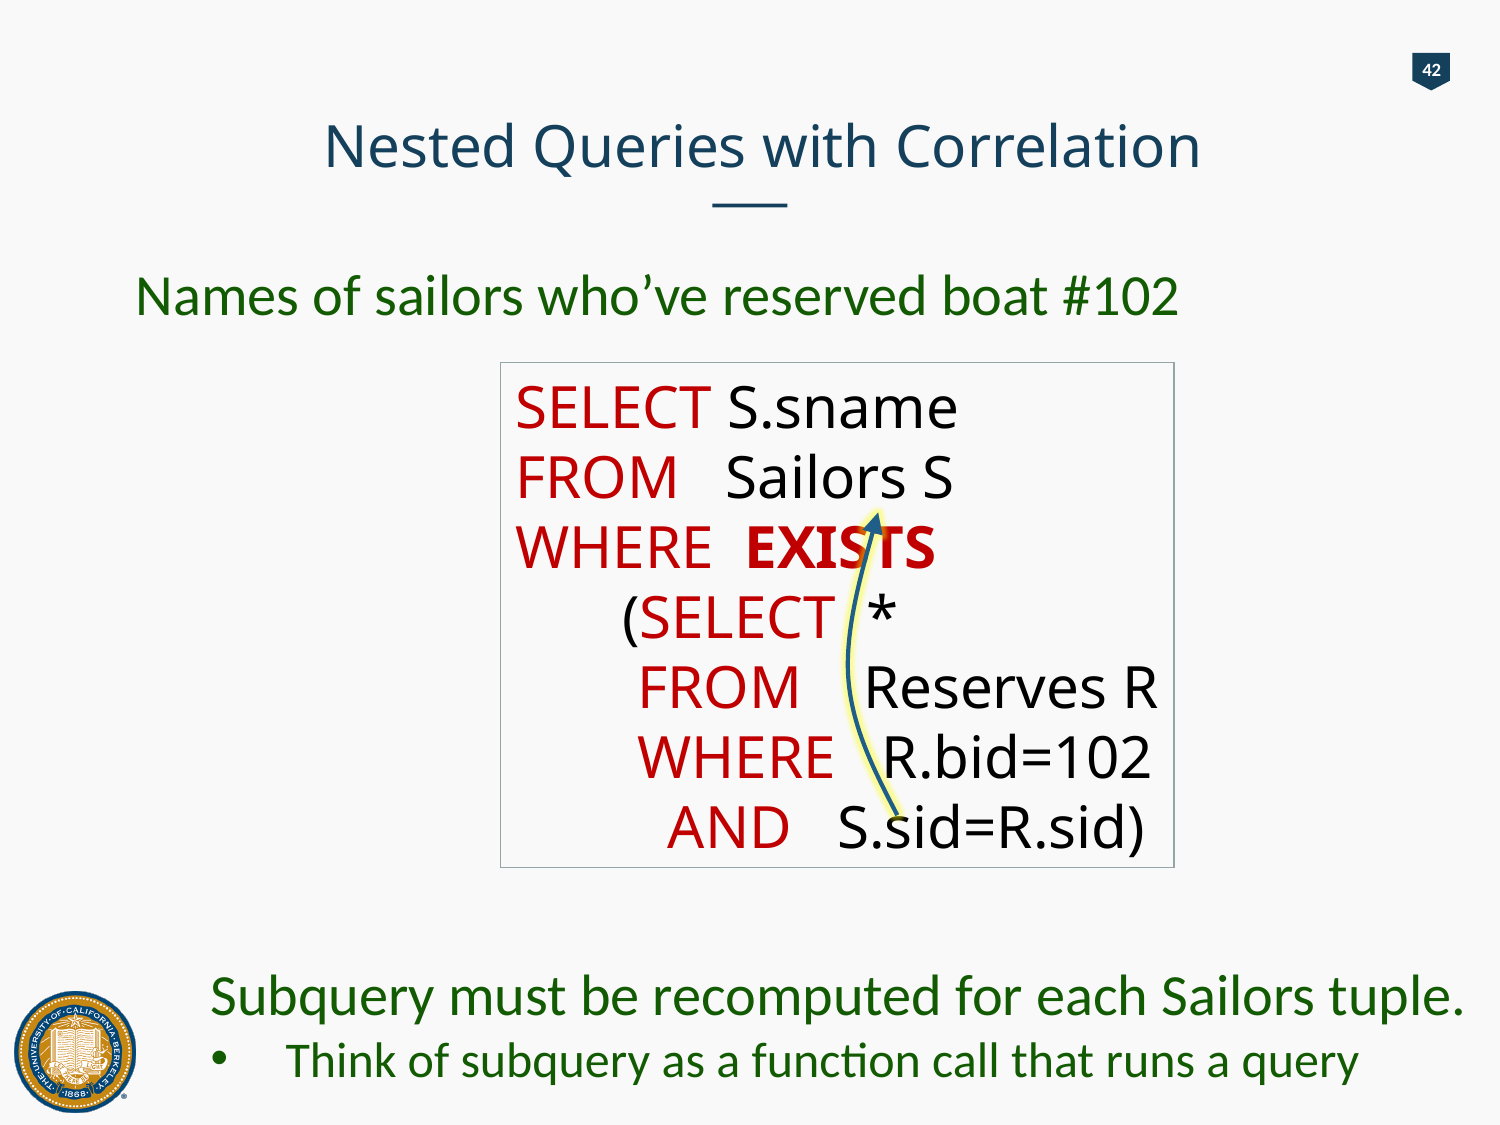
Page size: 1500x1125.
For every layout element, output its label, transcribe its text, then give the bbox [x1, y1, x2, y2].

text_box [844, 511, 901, 818]
text_box [710, 201, 789, 209]
picture [14, 991, 136, 1113]
text_box SELECT S.sname FROM Sailors S WHERE EXISTS (SELECT * FROM Reserves R WHERE R.bid=102 AND S.sid=R.sid) [500, 362, 1175, 868]
text_box [845, 512, 900, 817]
text_box Names of sailors who’ve reserved boat #102 Subquery must be recomputed for each Sailors tuple. Think of subquery as a function call that runs a query [120, 249, 1483, 1095]
title Nested Queries with Correlation [50, 43, 1475, 247]
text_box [1406, 49, 1457, 91]
